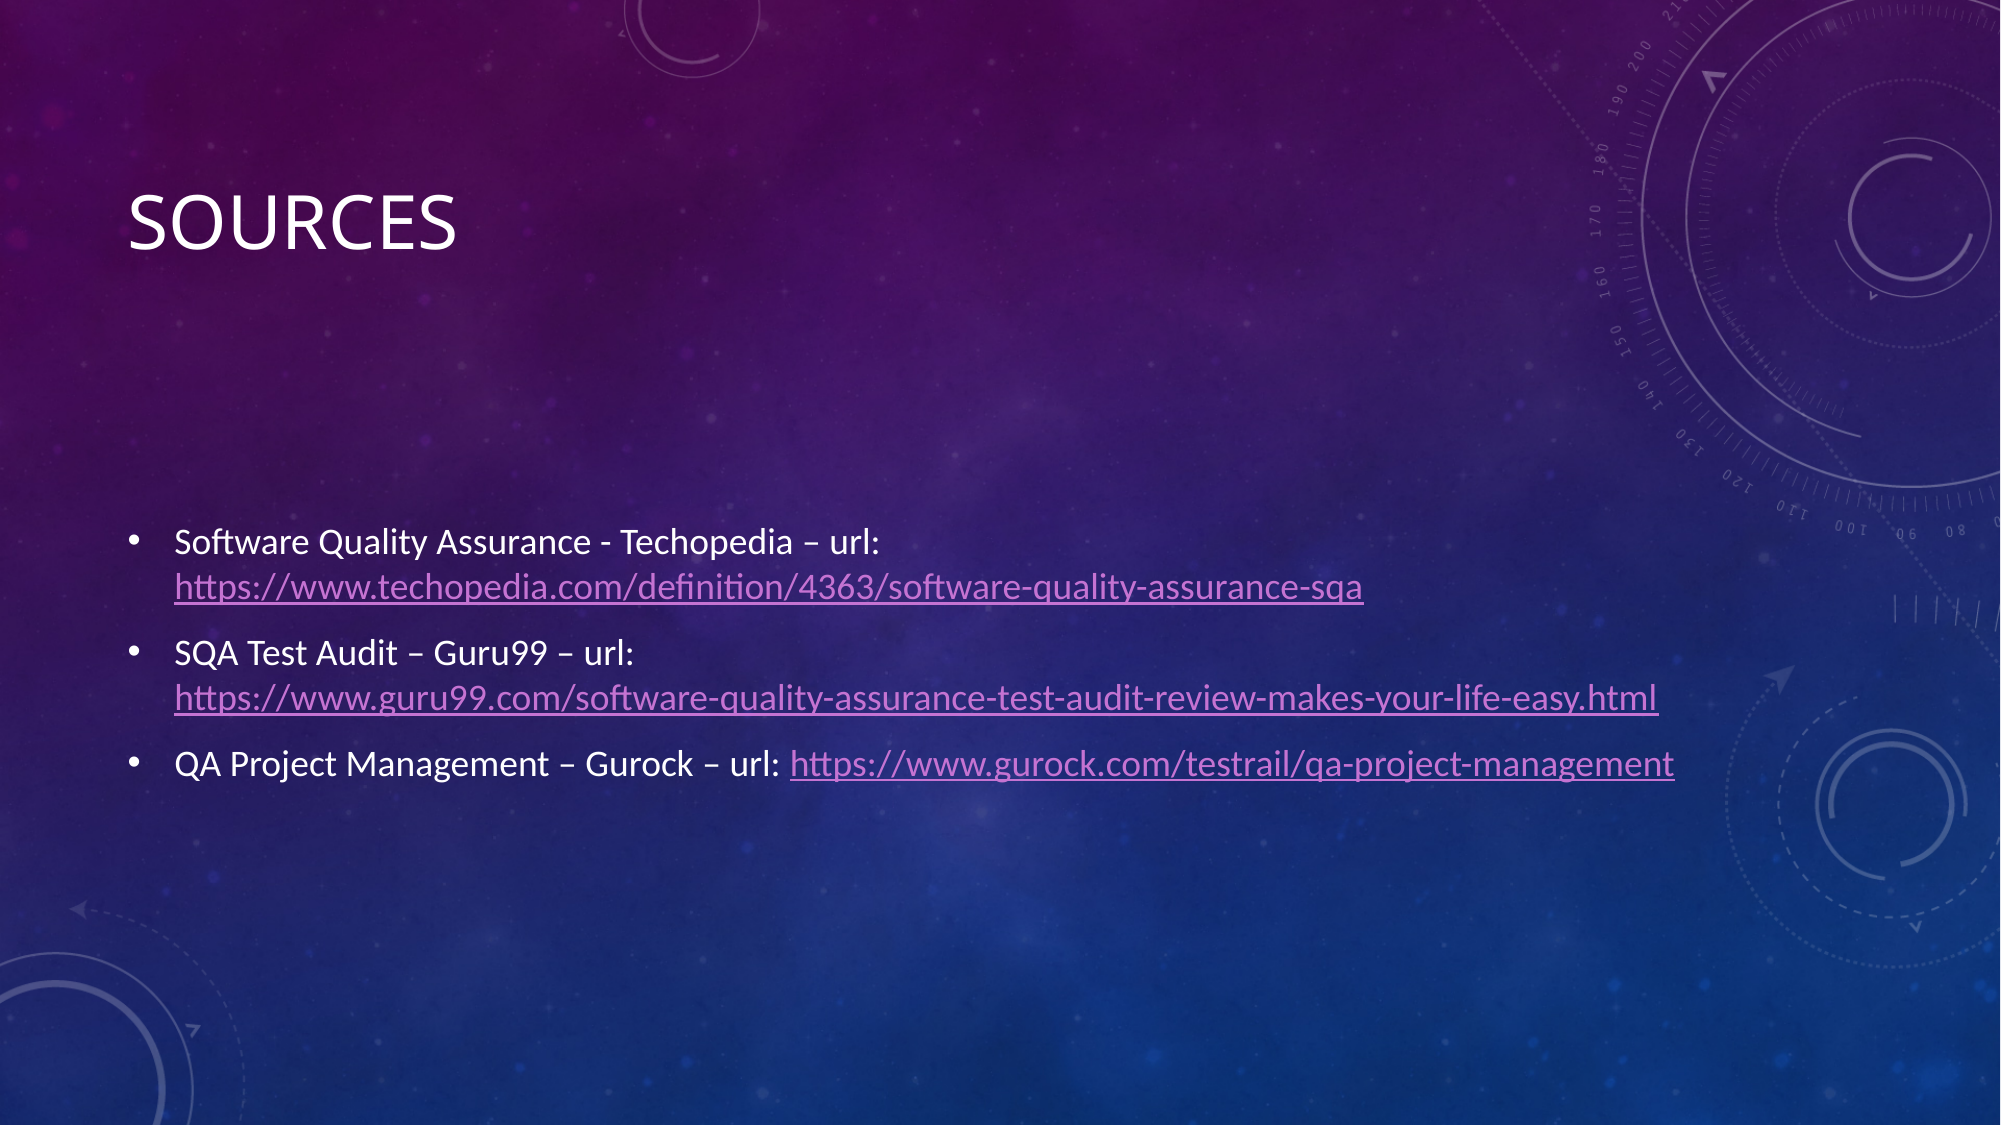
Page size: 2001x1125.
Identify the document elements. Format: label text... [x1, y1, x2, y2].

picture [0, 0, 2001, 1125]
title Sources [112, 99, 1775, 339]
list Software Quality Assurance - Techopedia – url: https://www.techopedia.com/definition/4363/software-quality-assurance-sqa SQA Test Audit – Guru99 – url: https://www.guru99.com/software-quality-assurance-test-audit-review-makes-your-life-easy.html QA Project Management – Gurock – url: https://www.gurock.com/testrail/qa-project-management [112, 351, 1775, 950]
